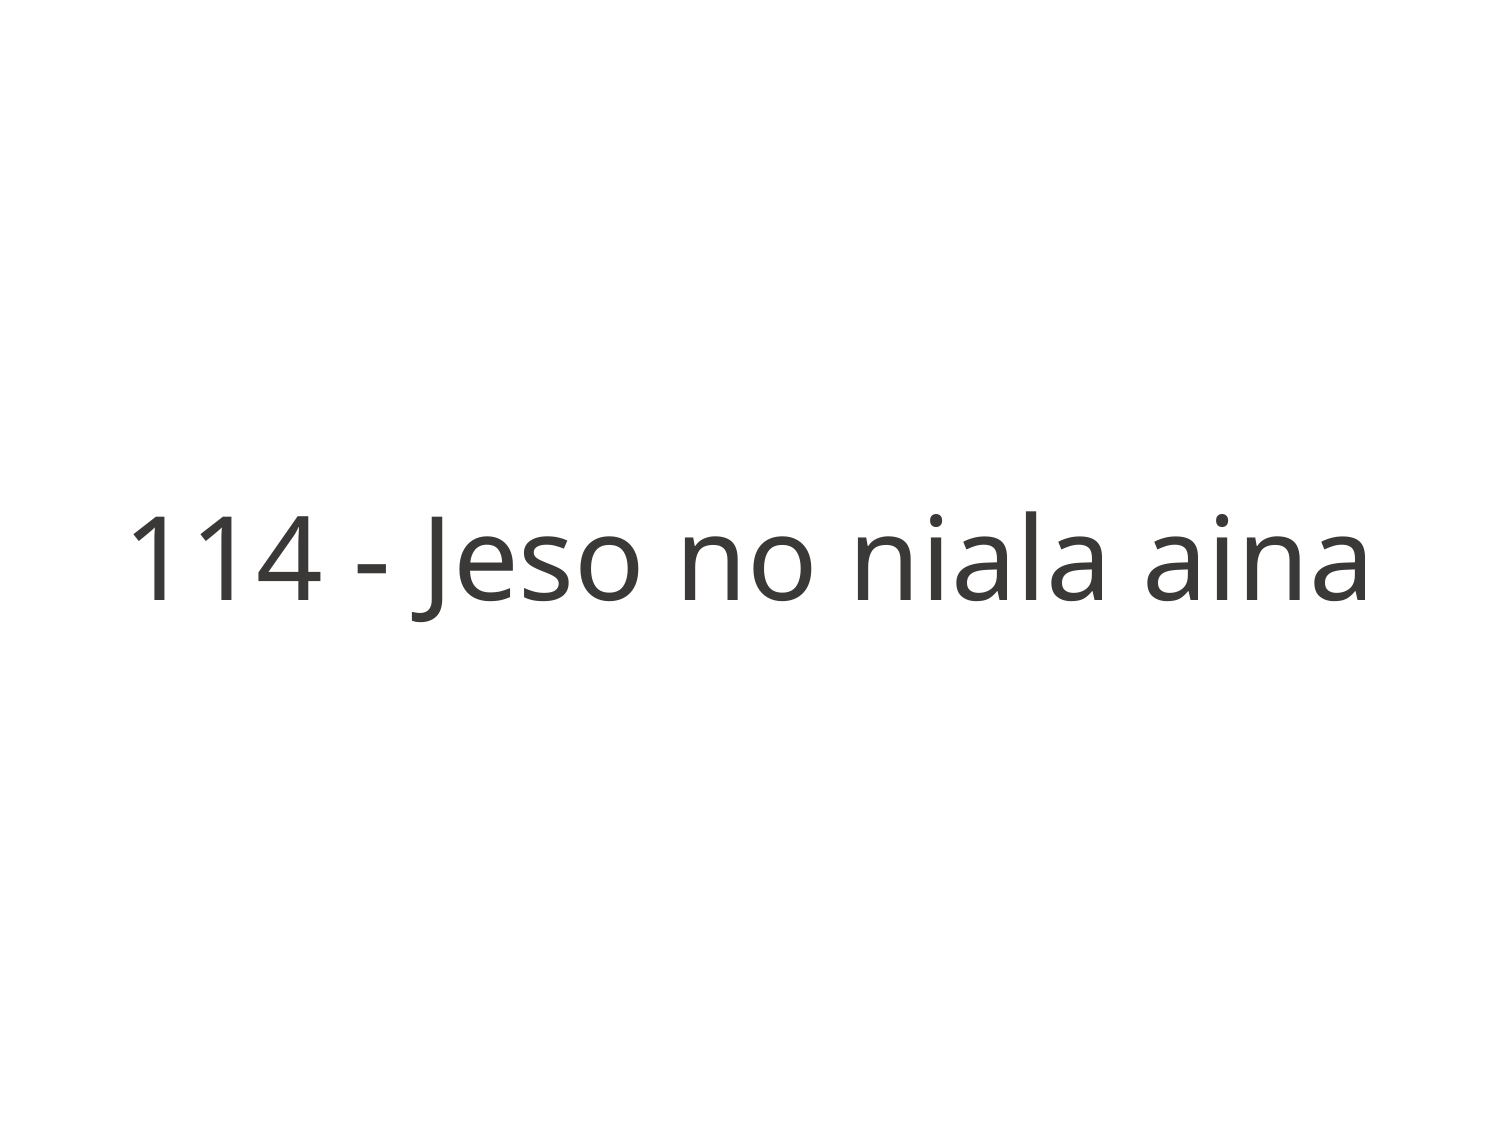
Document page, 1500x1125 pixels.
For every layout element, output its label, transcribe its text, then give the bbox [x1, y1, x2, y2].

title 114 - Jeso no niala aina [103, 453, 1397, 672]
